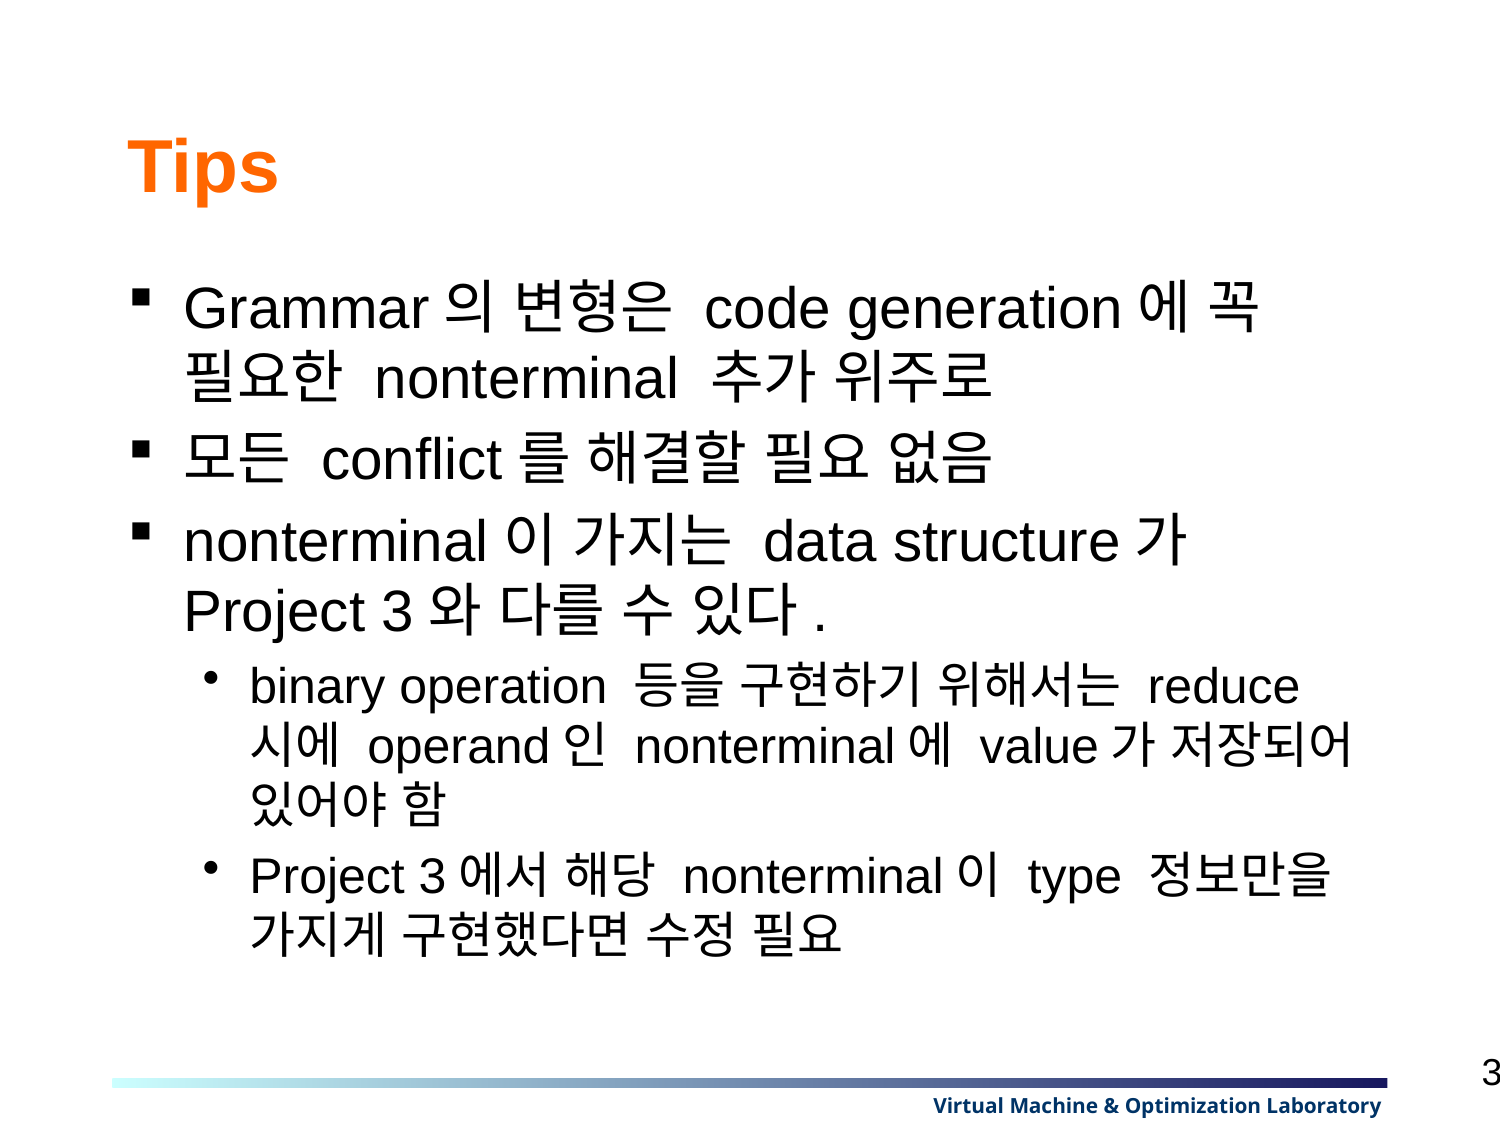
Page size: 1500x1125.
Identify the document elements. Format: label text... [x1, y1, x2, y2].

title Tips [112, 99, 1388, 225]
list Grammar의 변형은 code generation에 꼭 필요한 nonterminal 추가 위주로 모든 conflict를 해결할 필요 없음 nonterminal이 가지는 data structure가 Project 3와 다를 수 있다. binary operation 등을 구현하기 위해서는 reduce시에 operand인 nonterminal에 value가 저장되어 있어야 함 Project 3에서 해당 nonterminal이 type 정보만을 가지게 구현했다면 수정 필요 [112, 262, 1388, 1063]
